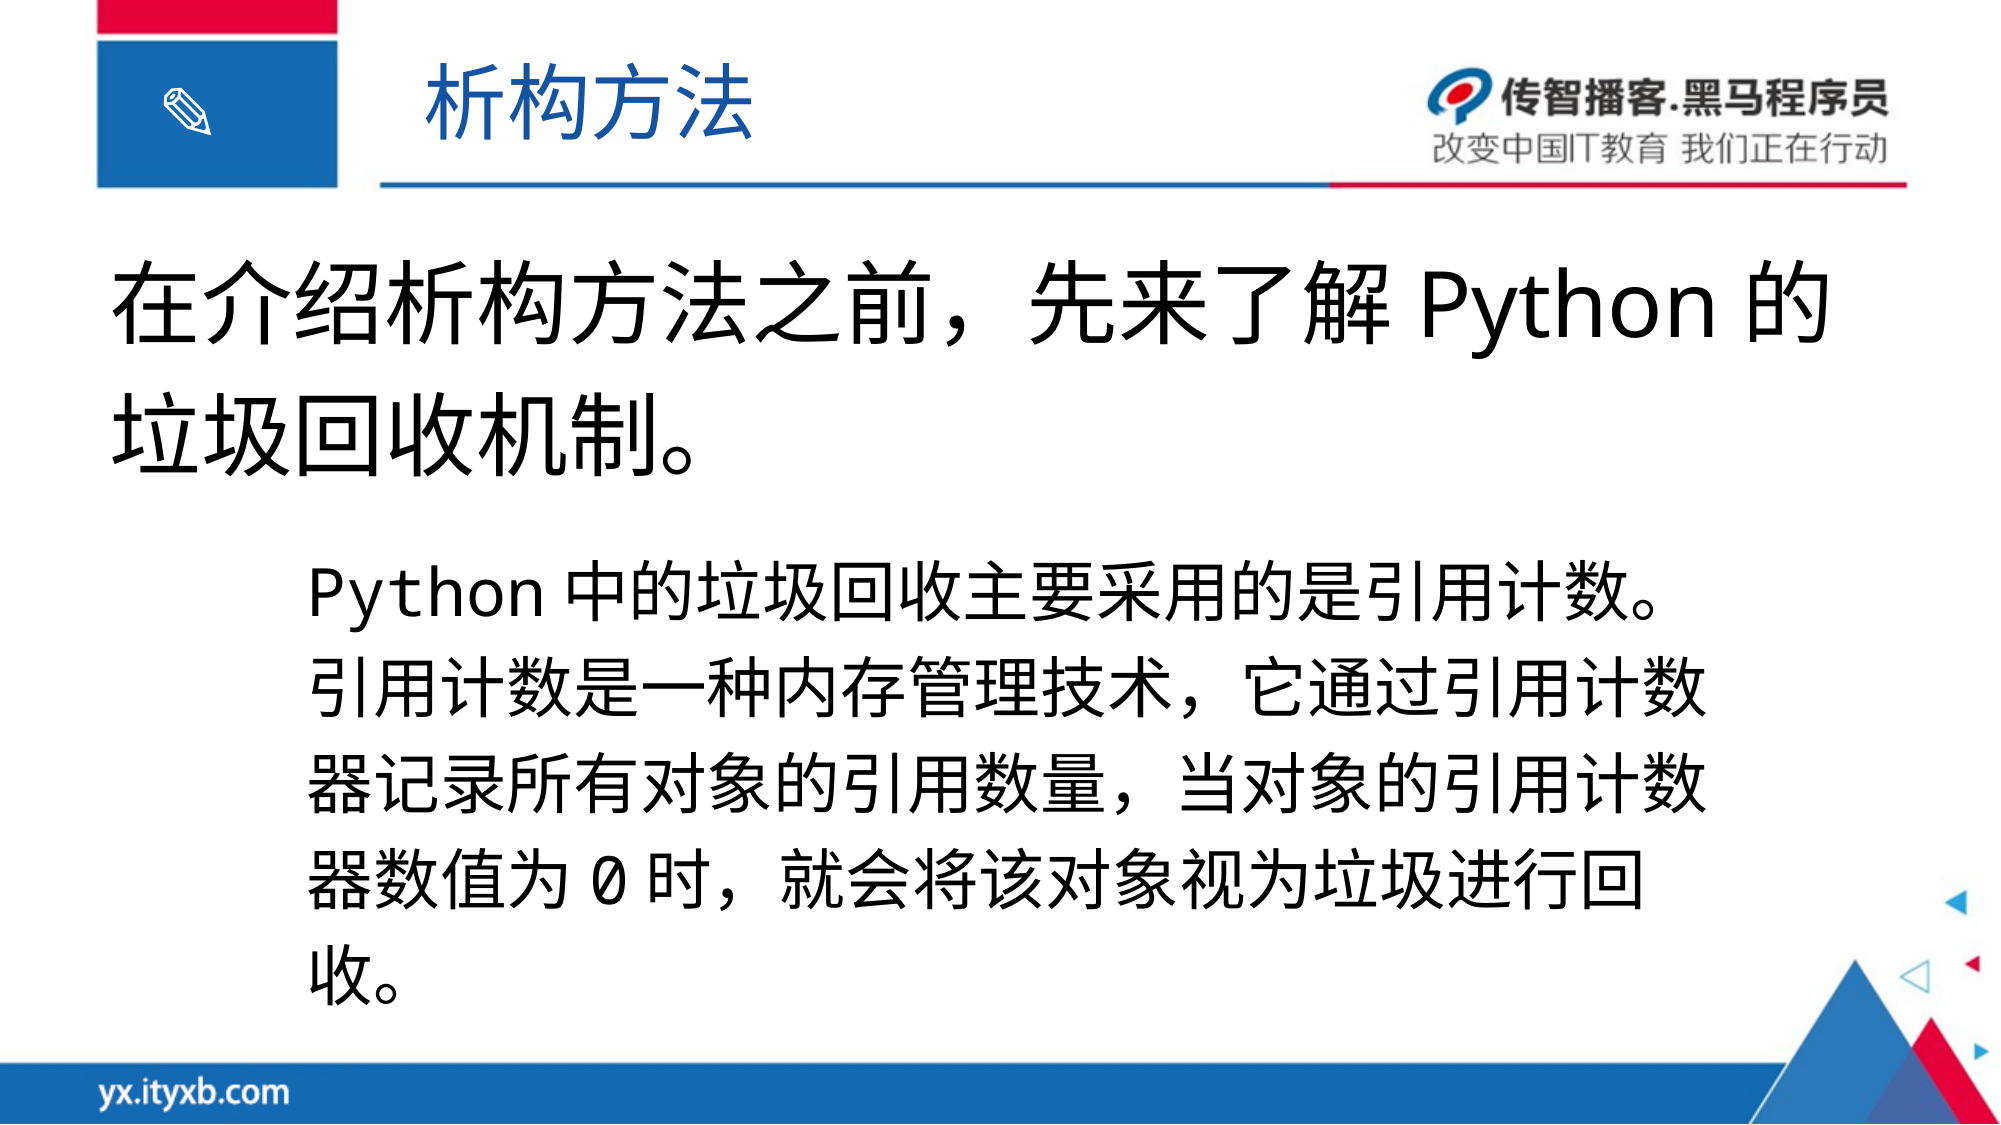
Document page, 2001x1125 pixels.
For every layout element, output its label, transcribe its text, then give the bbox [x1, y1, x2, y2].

text_box 析构方法 [409, 43, 1292, 158]
picture [0, 0, 2000, 1124]
text_box Python中的垃圾回收主要采用的是引用计数。引用计数是一种内存管理技术，它通过引用计数器记录所有对象的引用数量，当对象的引用计数器数值为0时，就会将该对象视为垃圾进行回收。 [291, 526, 1766, 1022]
text_box 在介绍析构方法之前，先来了解Python的垃圾回收机制。 [94, 216, 1938, 496]
